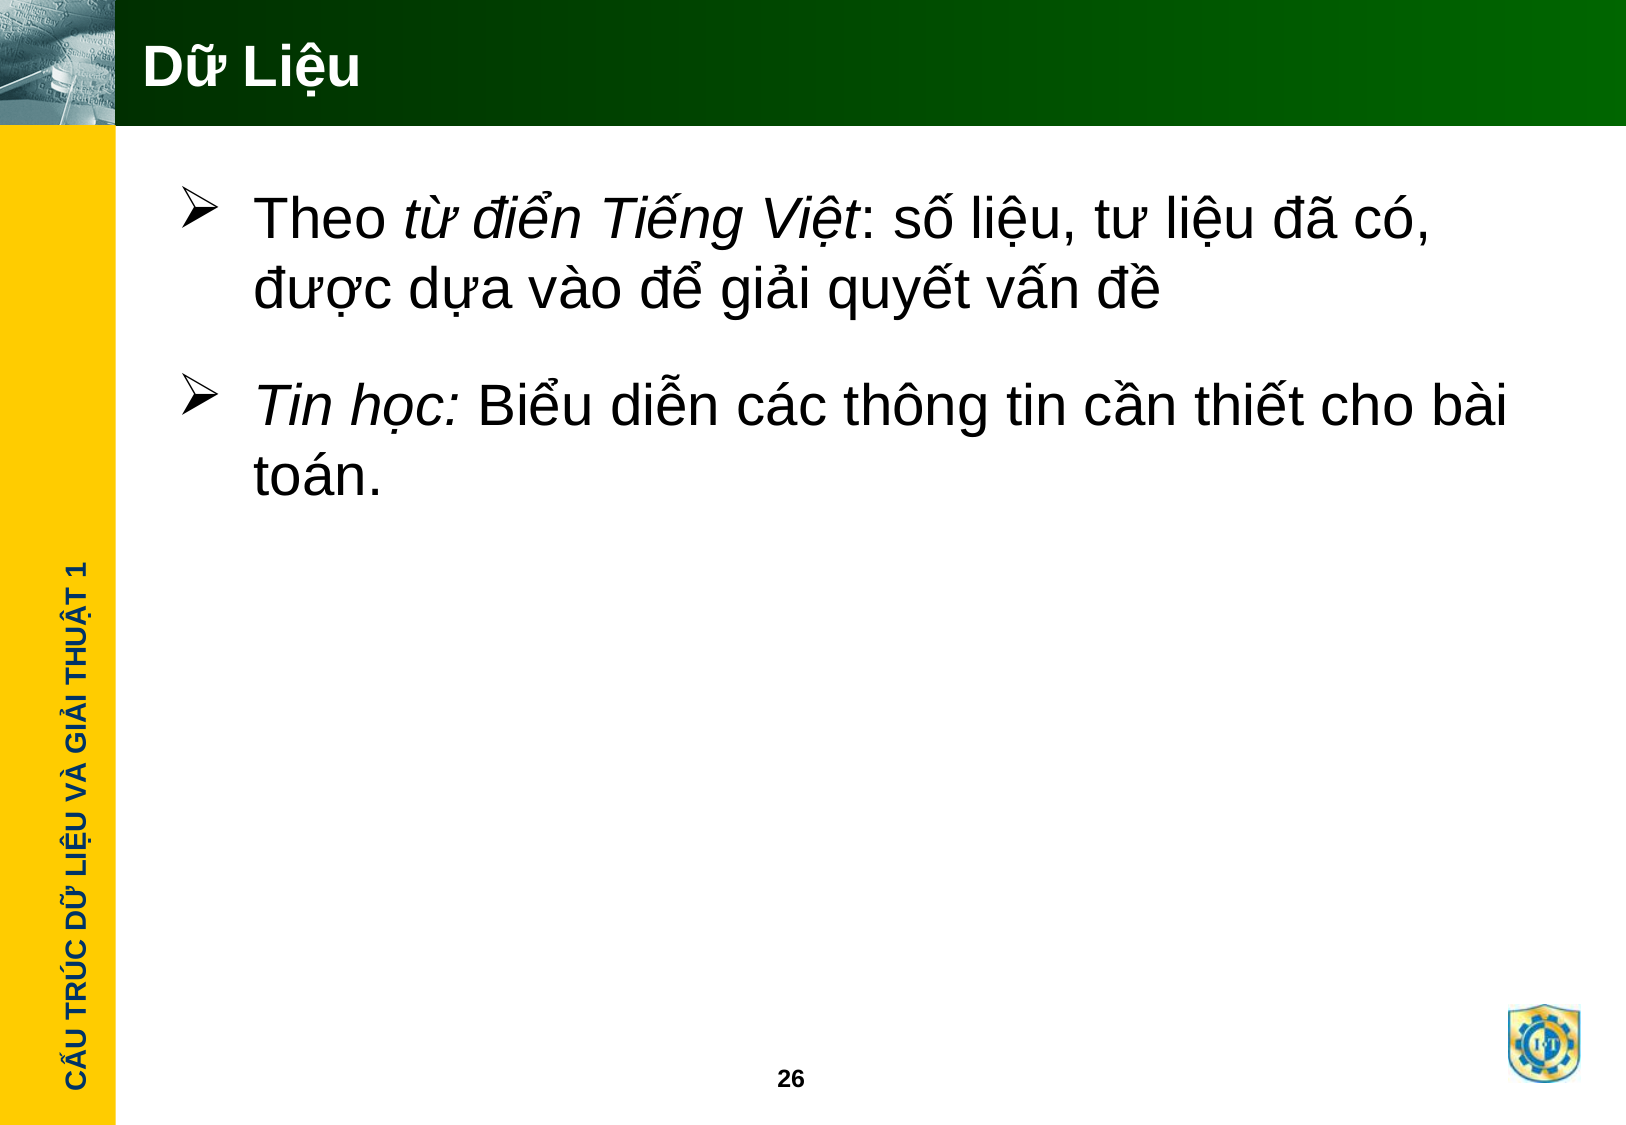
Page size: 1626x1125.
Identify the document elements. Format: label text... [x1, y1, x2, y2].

picture [0, 0, 116, 125]
list Theo từ điển Tiếng Việt: số liệu, tư liệu đã có, được dựa vào để giải quyết vấn đề Tin học: Biểu diễn các thông tin cần thiết cho bài toán. [162, 172, 1569, 1059]
picture [1508, 1004, 1581, 1083]
title Dữ Liệu [127, 12, 1593, 113]
